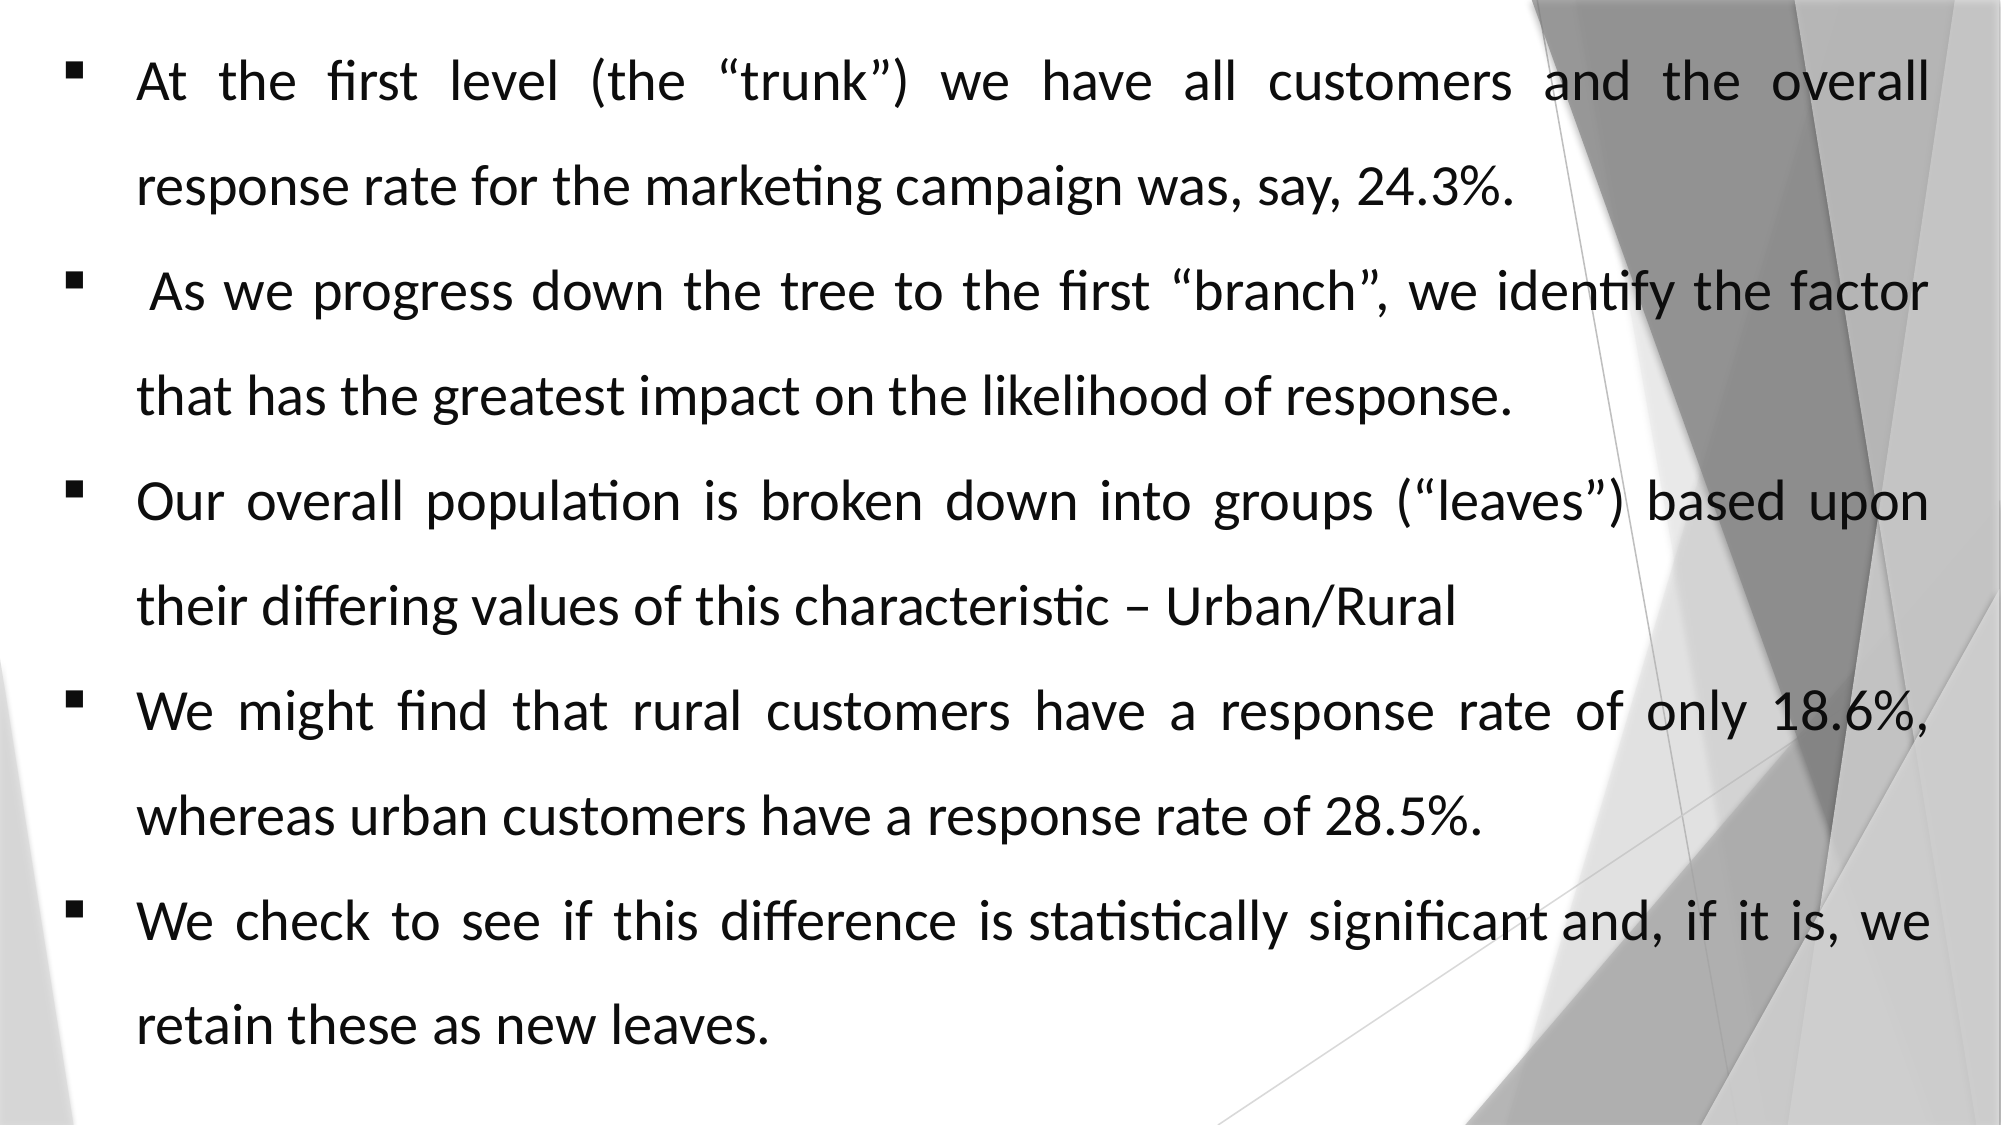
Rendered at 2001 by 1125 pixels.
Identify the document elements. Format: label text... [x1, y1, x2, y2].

text_box At the first level (the “trunk”) we have all customers and the overall response rate for the marketing campaign was, say, 24.3%. As we progress down the tree to the first “branch”, we identify the factor that has the greatest impact on the likelihood of response. Our overall population is broken down into groups (“leaves”) based upon their differing values of this characteristic – Urban/Rural We might find that rural customers have a response rate of only 18.6%, whereas urban customers have a response rate of 28.5%. We check to see if this difference is statistically significant and, if it is, we retain these as new leaves. [46, 0, 1947, 1065]
